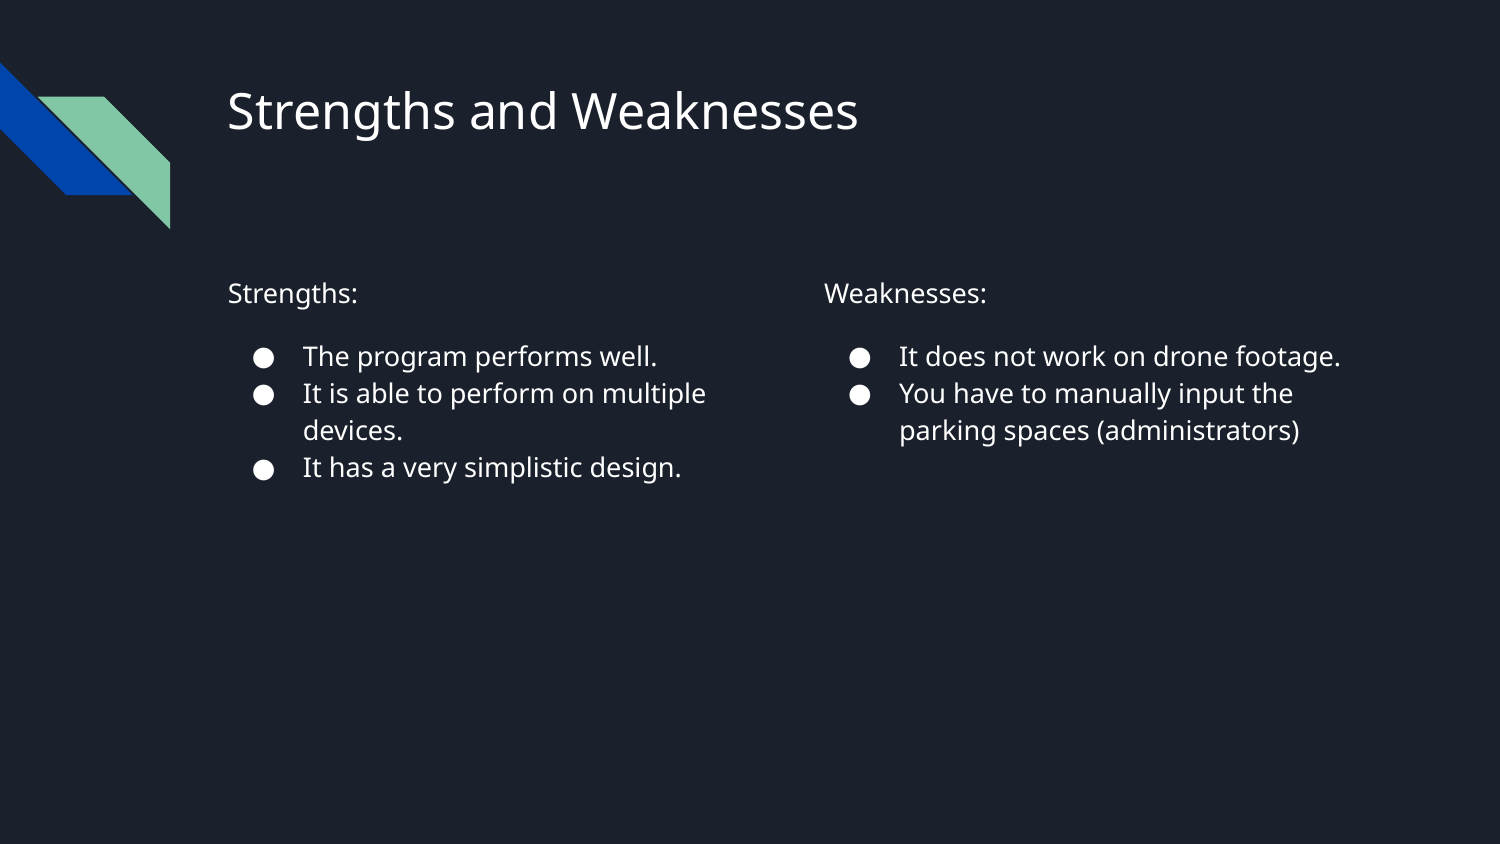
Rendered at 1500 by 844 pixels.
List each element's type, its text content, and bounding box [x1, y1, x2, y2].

list Strengths: The program performs well. It is able to perform on multiple devices. It has a very simplistic design. [212, 257, 772, 735]
title Strengths and Weaknesses [212, 64, 1368, 215]
list Weaknesses: It does not work on drone footage. You have to manually input the parking spaces (administrators) [809, 257, 1368, 735]
